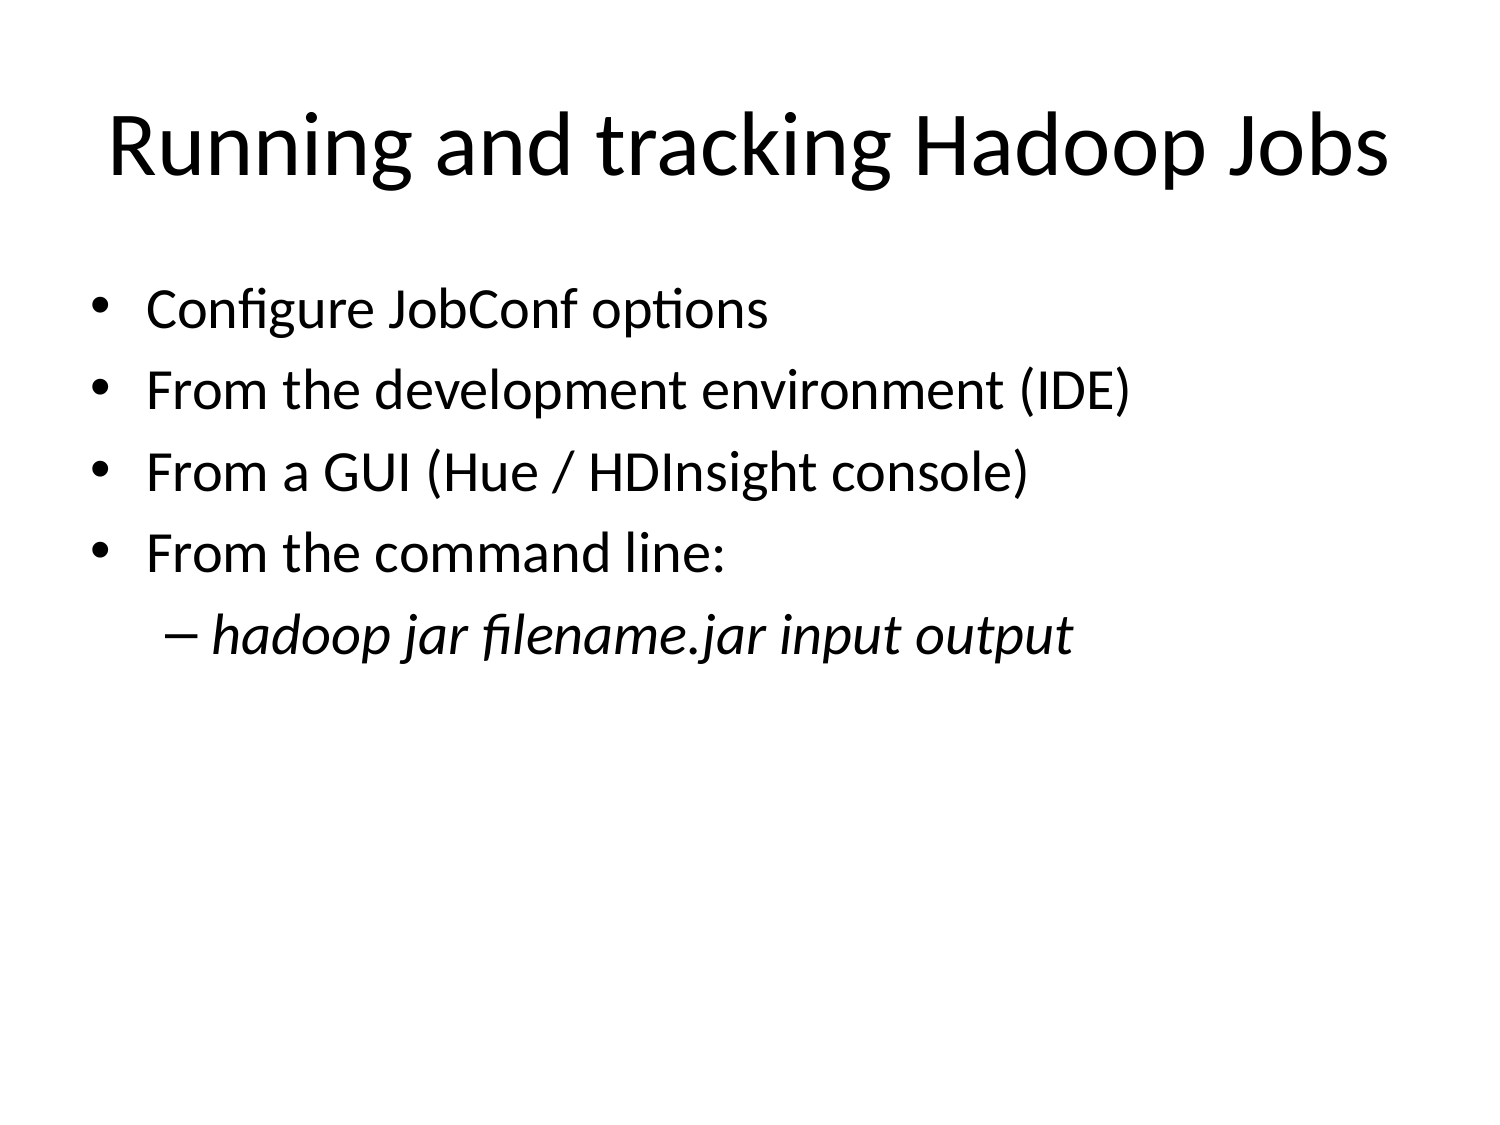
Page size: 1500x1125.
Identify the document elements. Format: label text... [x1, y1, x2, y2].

list Configure JobConf options From the development environment (IDE) From a GUI (Hue / HDInsight console) From the command line: hadoop jar filename.jar input output [75, 262, 1425, 1005]
title Running and tracking Hadoop Jobs [75, 45, 1425, 233]
